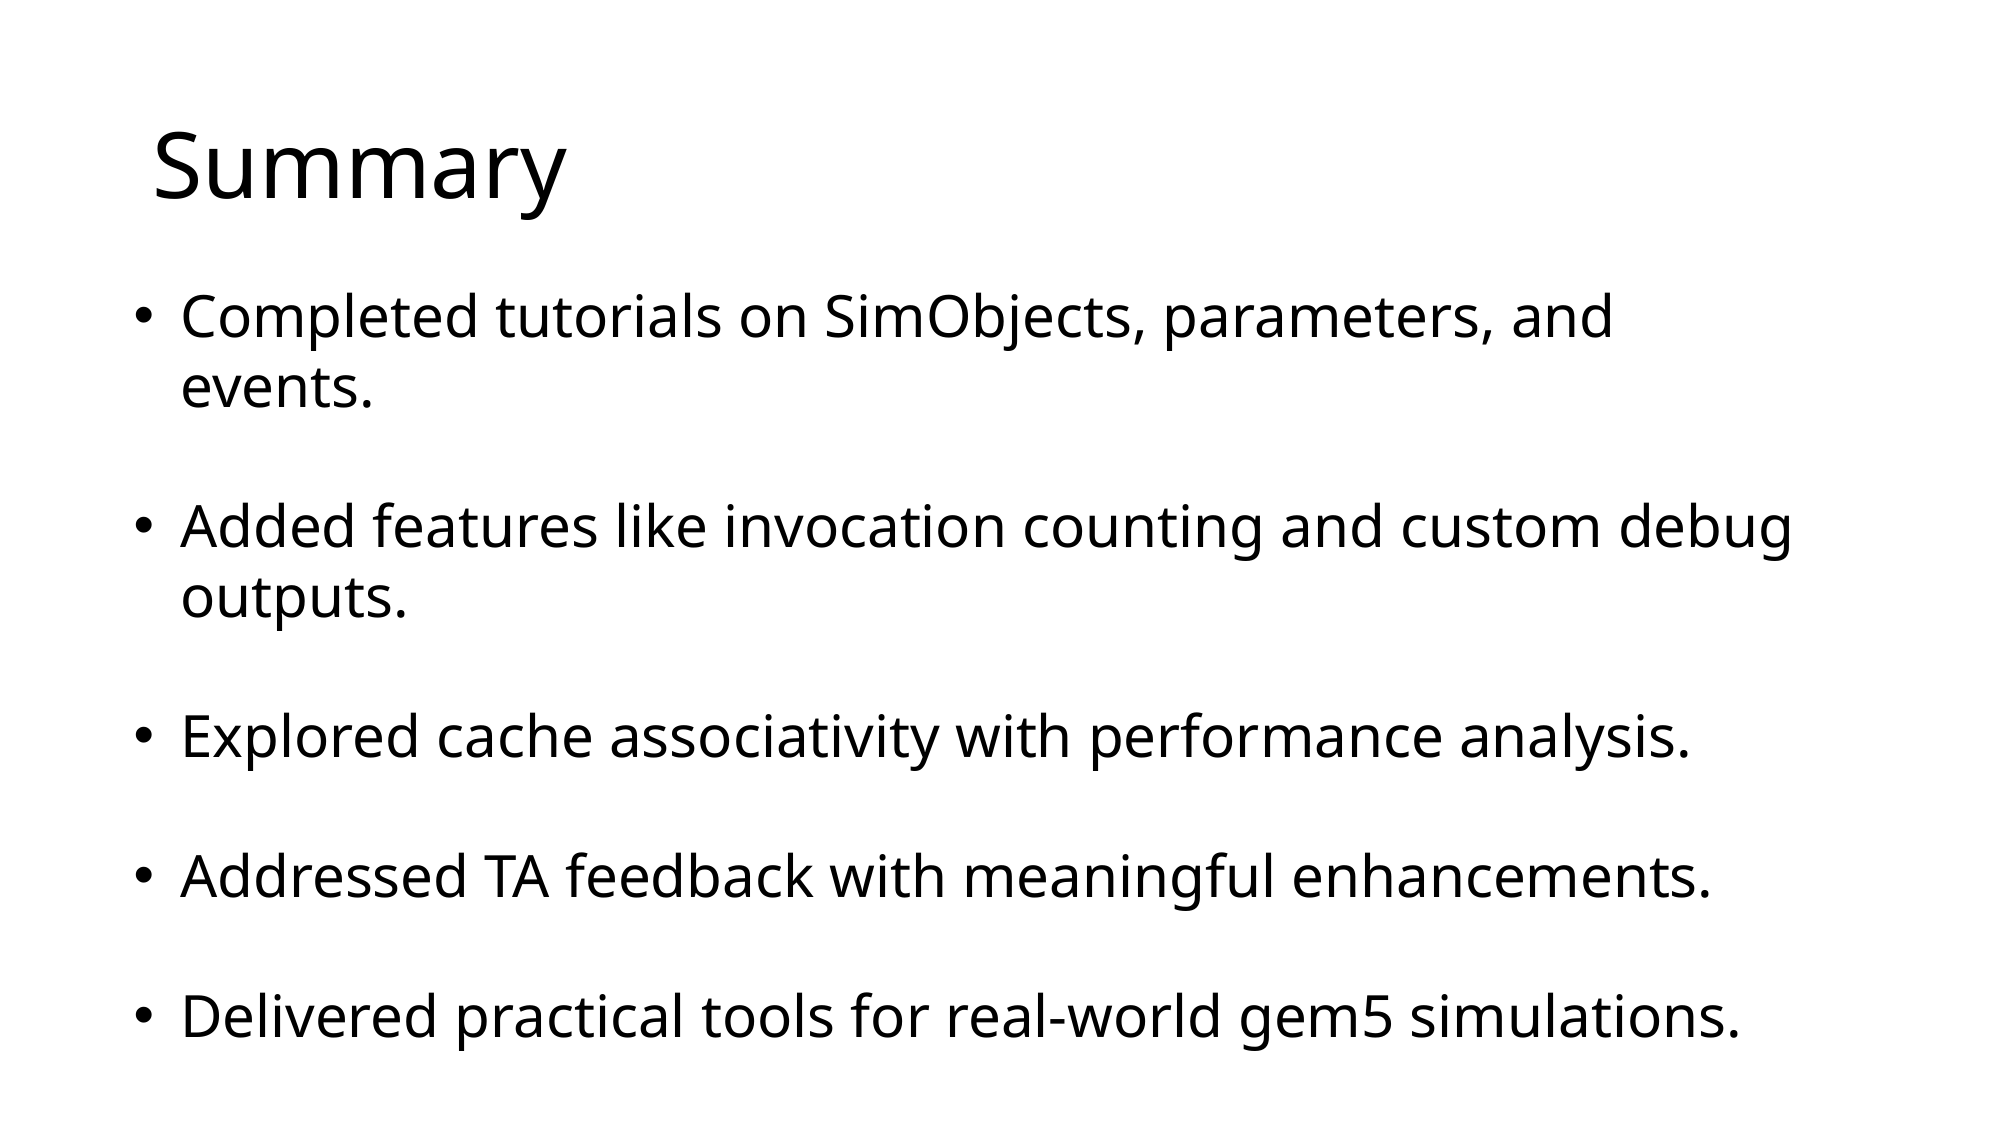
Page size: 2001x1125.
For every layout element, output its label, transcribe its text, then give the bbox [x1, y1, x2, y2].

text_box Completed tutorials on SimObjects, parameters, and events. Added features like invocation counting and custom debug outputs. Explored cache associativity with performance analysis. Addressed TA feedback with meaningful enhancements. Delivered practical tools for real-world gem5 simulations. [118, 272, 1828, 1125]
title Summary [137, 59, 1863, 278]
